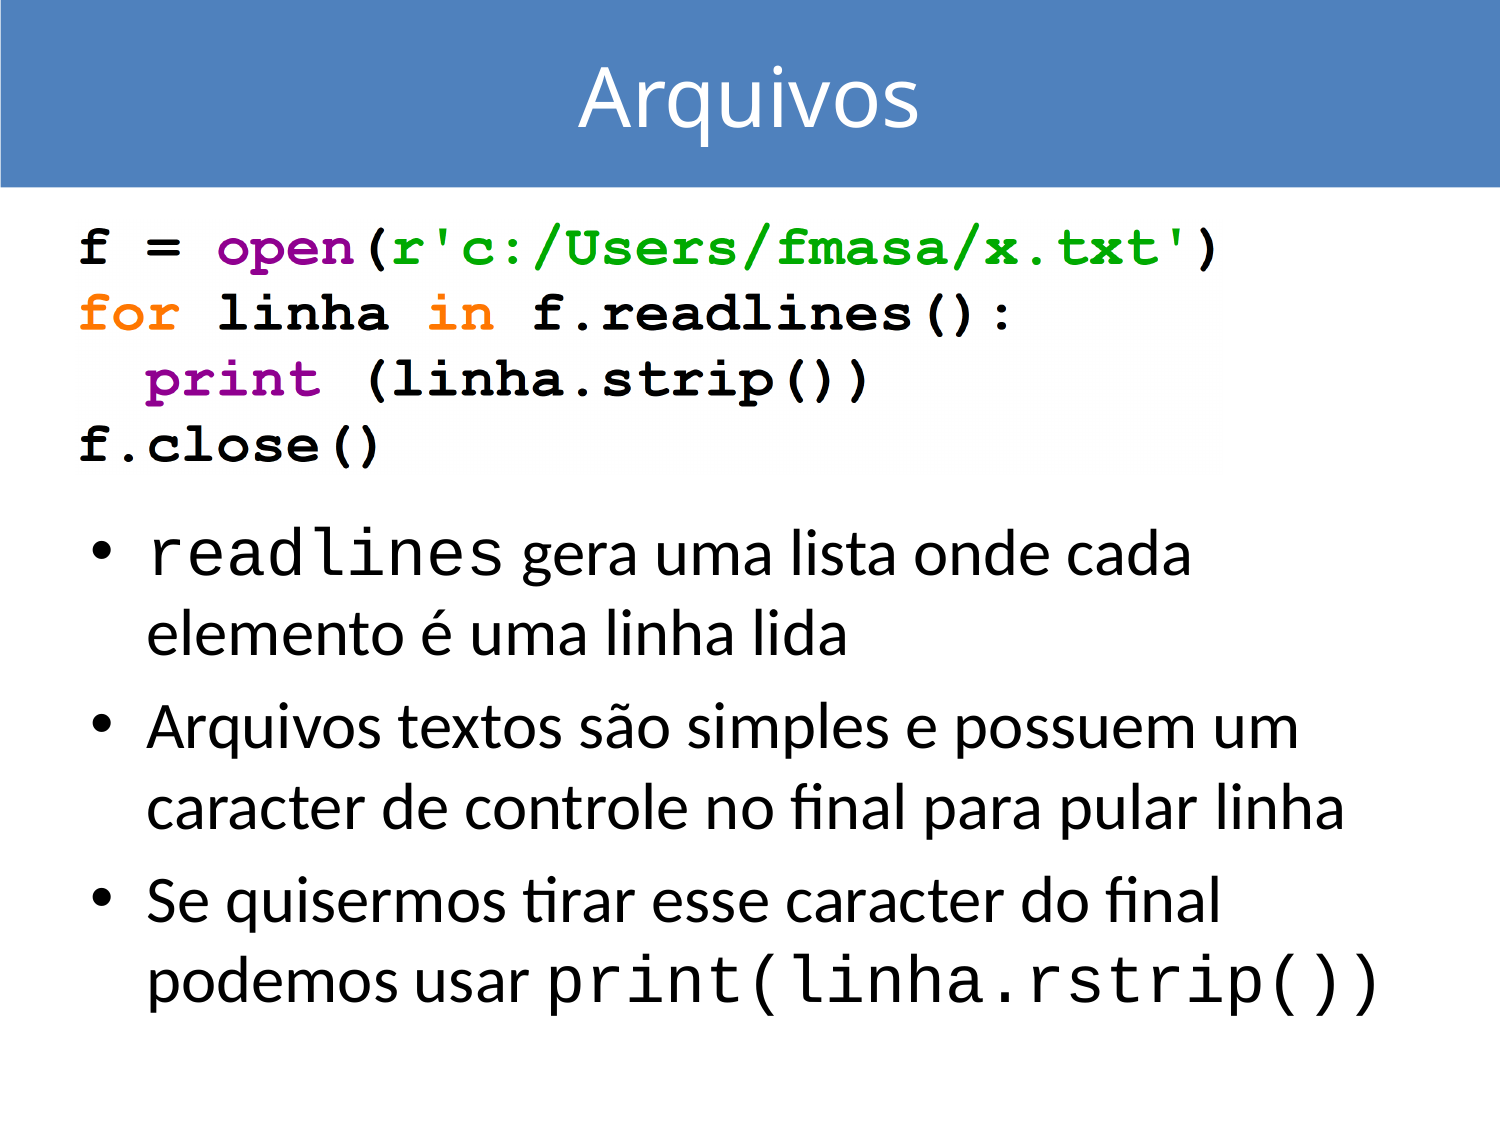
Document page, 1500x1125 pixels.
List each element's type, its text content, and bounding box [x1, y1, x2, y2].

picture [74, 219, 1223, 475]
list readlines gera uma lista onde cada elemento é uma linha lida Arquivos textos são simples e possuem um caracter de controle no final para pular linha Se quisermos tirar esse caracter do final podemos usar print(linha.rstrip()) [75, 314, 1425, 1029]
text_box Arquivos [0, 0, 1500, 188]
